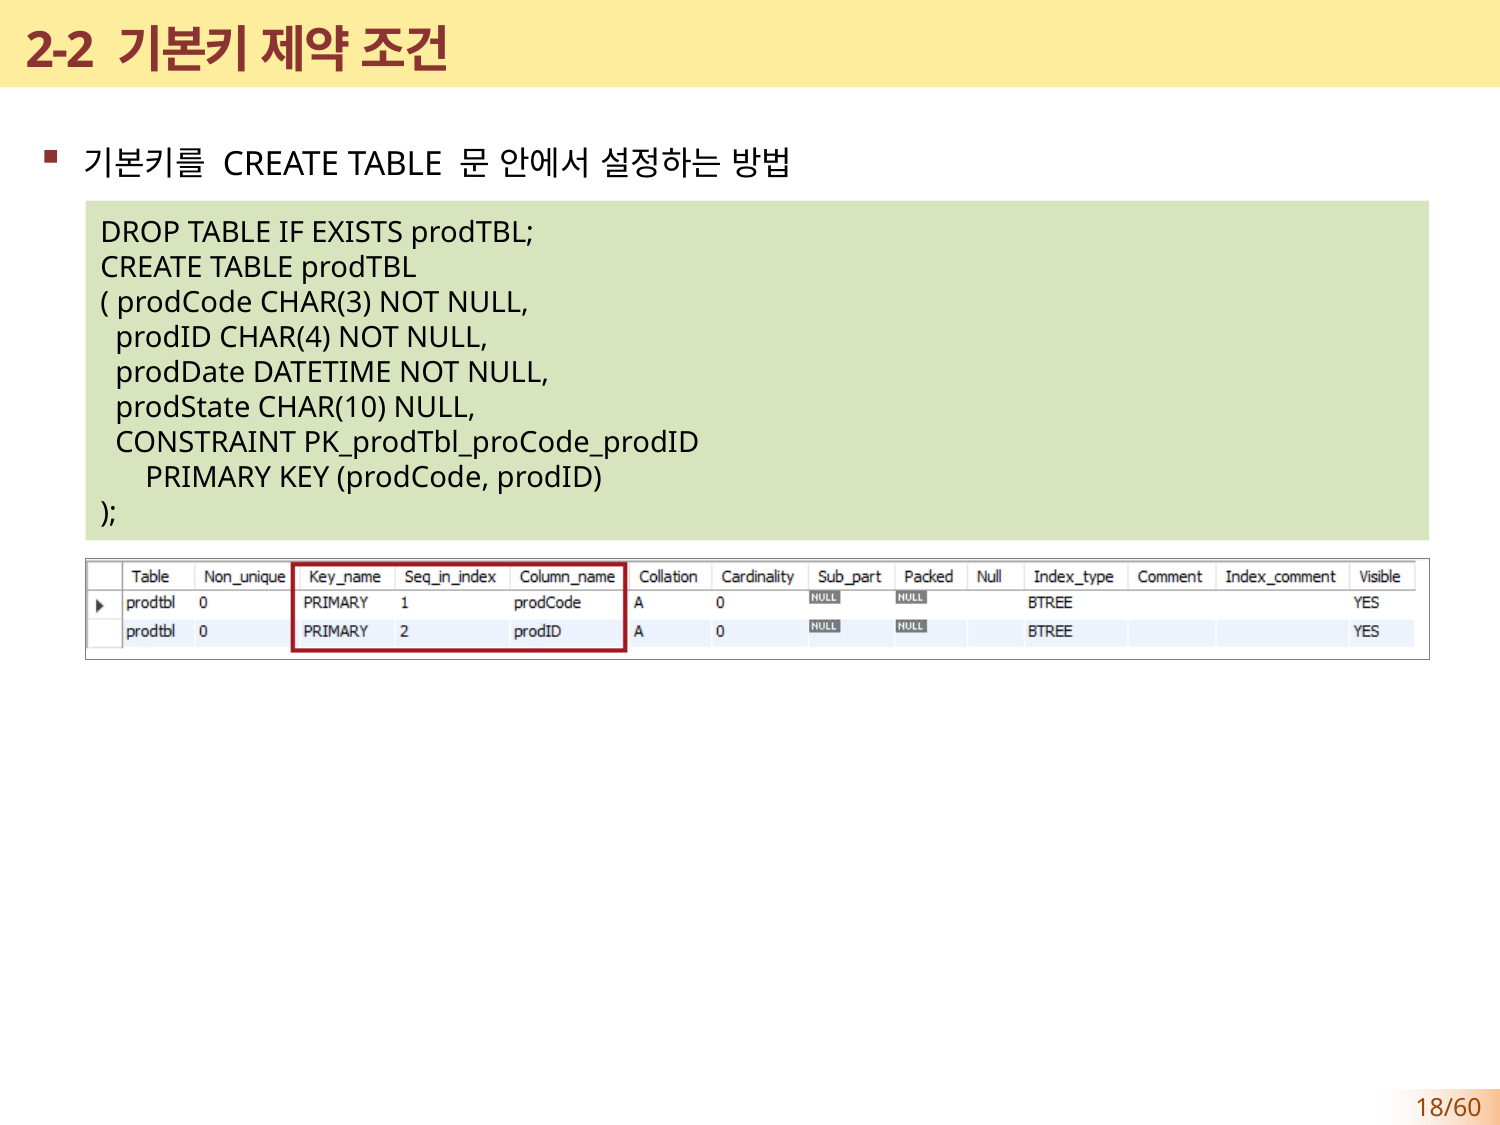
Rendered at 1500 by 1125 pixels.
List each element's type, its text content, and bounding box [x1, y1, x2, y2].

picture [85, 558, 1430, 660]
list 기본키를 CREATE TABLE 문 안에서 설정하는 방법 [10, 126, 1481, 1057]
text_box DROP TABLE IF EXISTS prodTBL; CREATE TABLE prodTBL ( prodCode CHAR(3) NOT NULL, prodID CHAR(4) NOT NULL, prodDate DATETIME NOT NULL, prodState CHAR(10) NULL, CONSTRAINT PK_prodTbl_proCode_prodID PRIMARY KEY (prodCode, prodID) ); [83, 199, 1431, 542]
title 2-2 기본키 제약 조건 [10, 8, 1260, 87]
